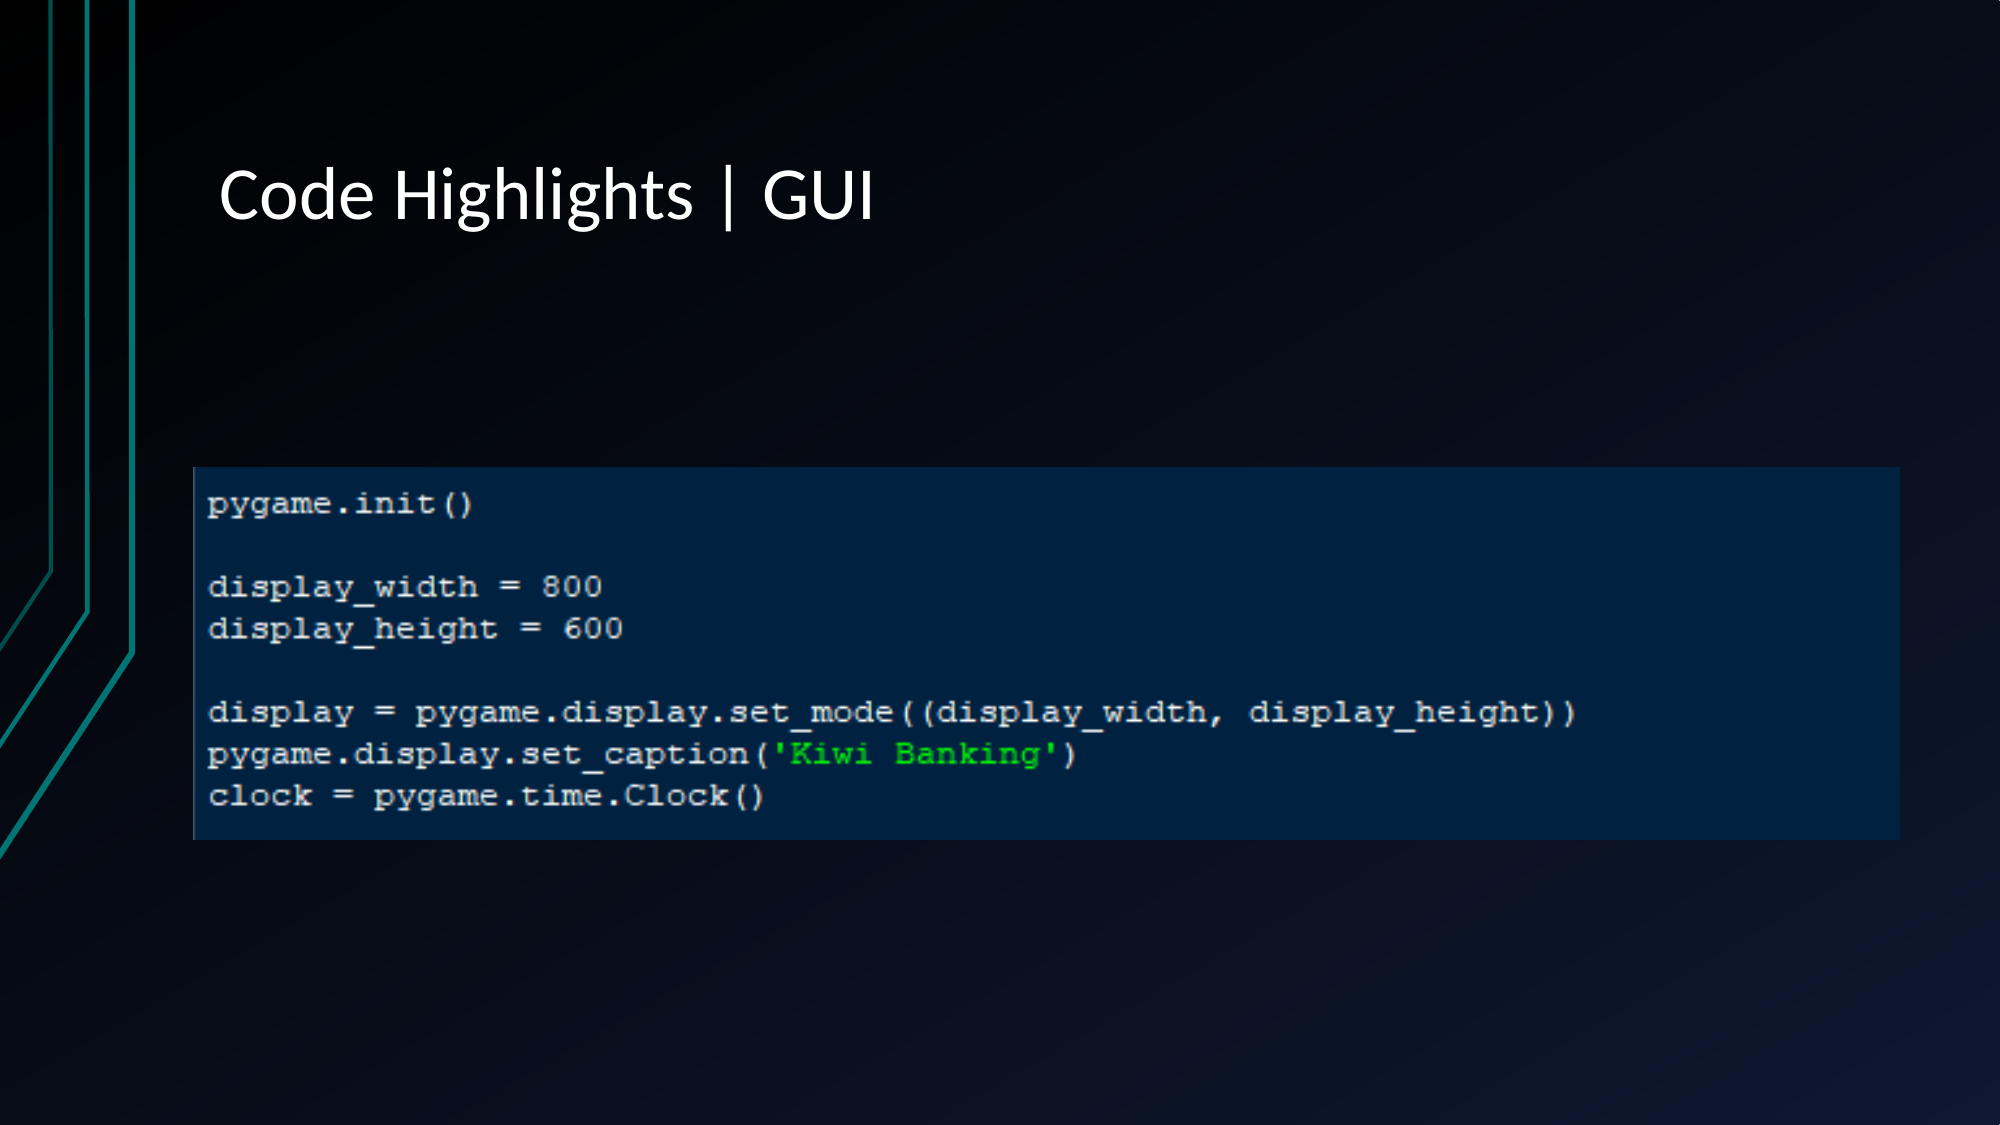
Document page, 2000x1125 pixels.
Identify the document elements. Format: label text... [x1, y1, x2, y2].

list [193, 467, 1900, 841]
title Code Highlights | GUI [199, 45, 1900, 246]
